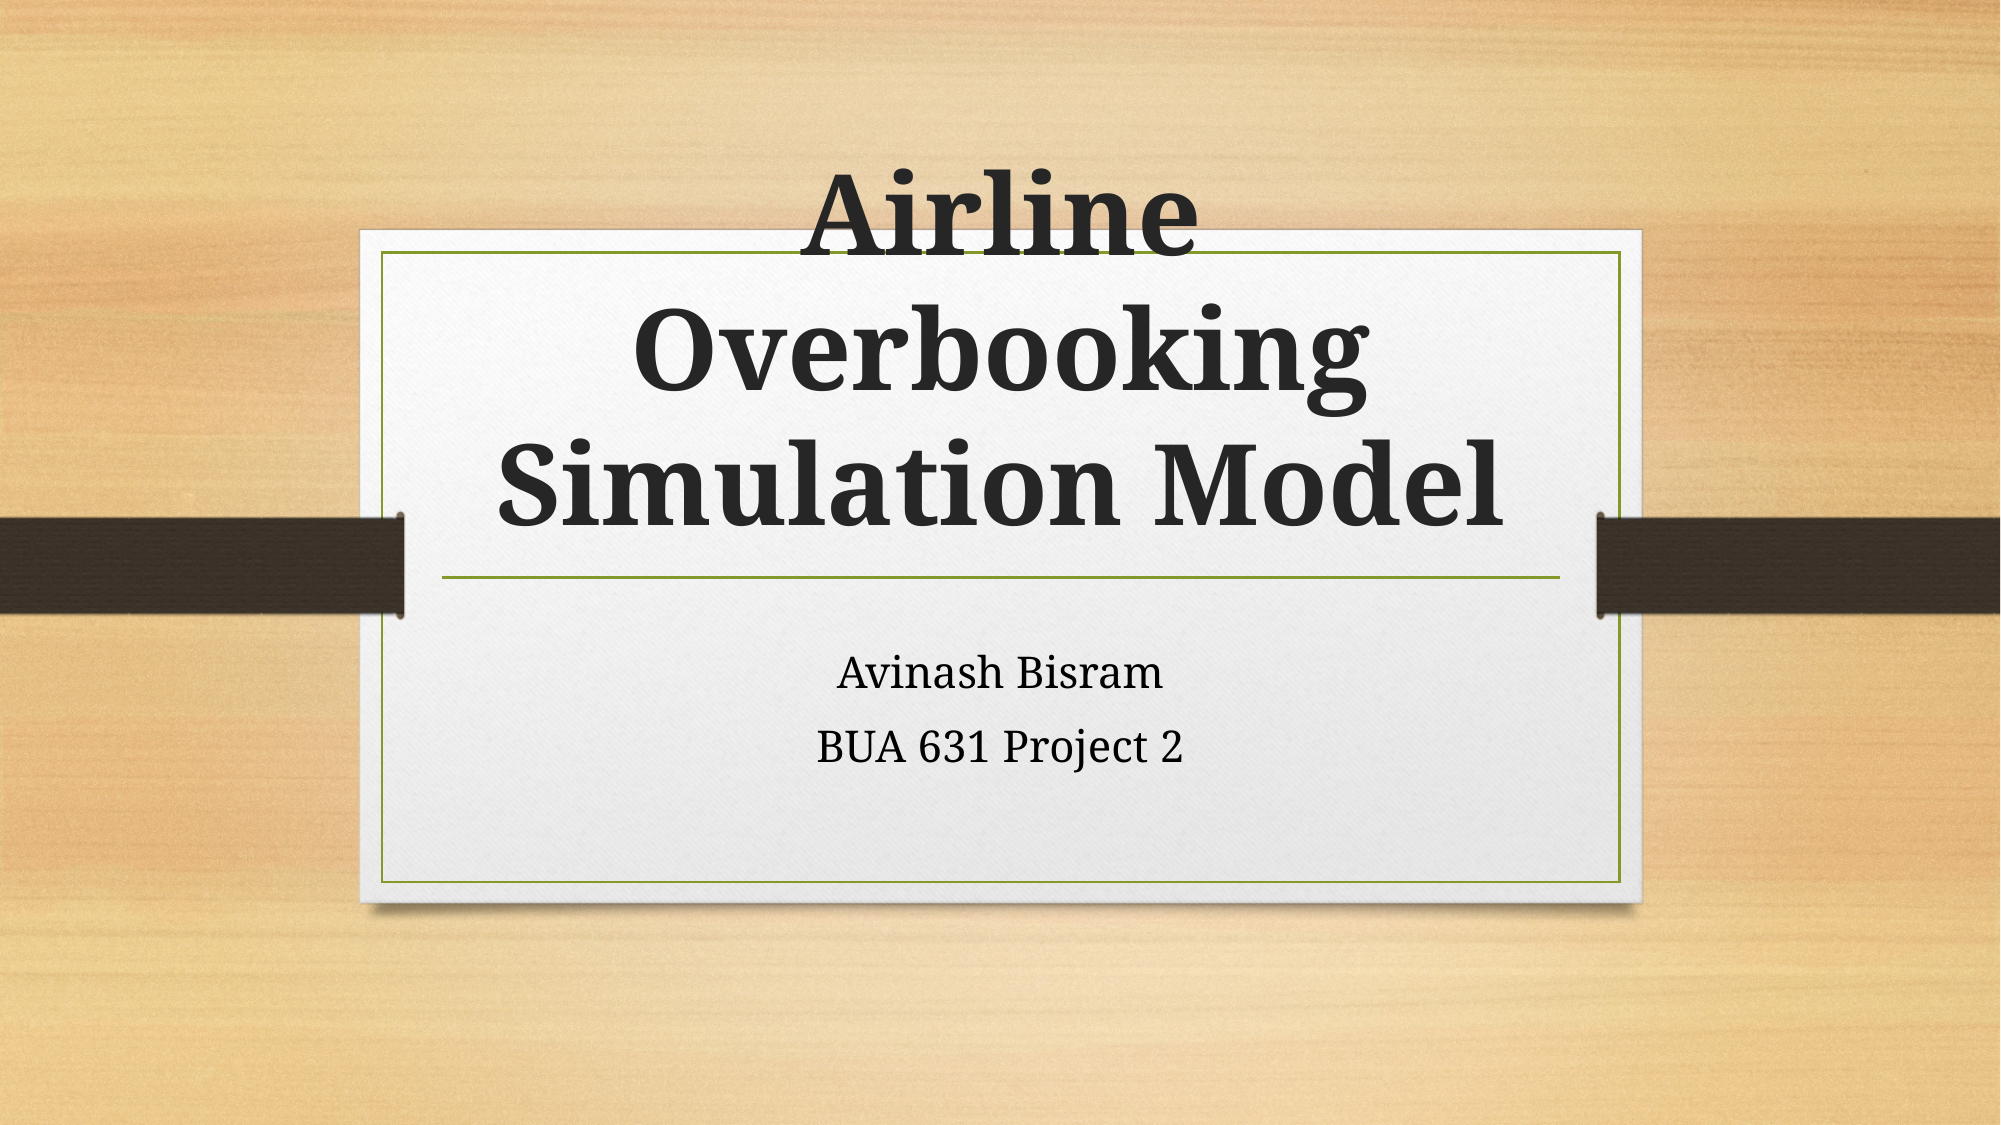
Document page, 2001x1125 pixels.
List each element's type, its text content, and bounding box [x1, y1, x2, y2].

picture [0, 0, 2001, 1125]
subtitle Avinash Bisram BUA 631 Project 2 [441, 600, 1560, 817]
title Airline Overbooking Simulation Model [441, 306, 1560, 556]
